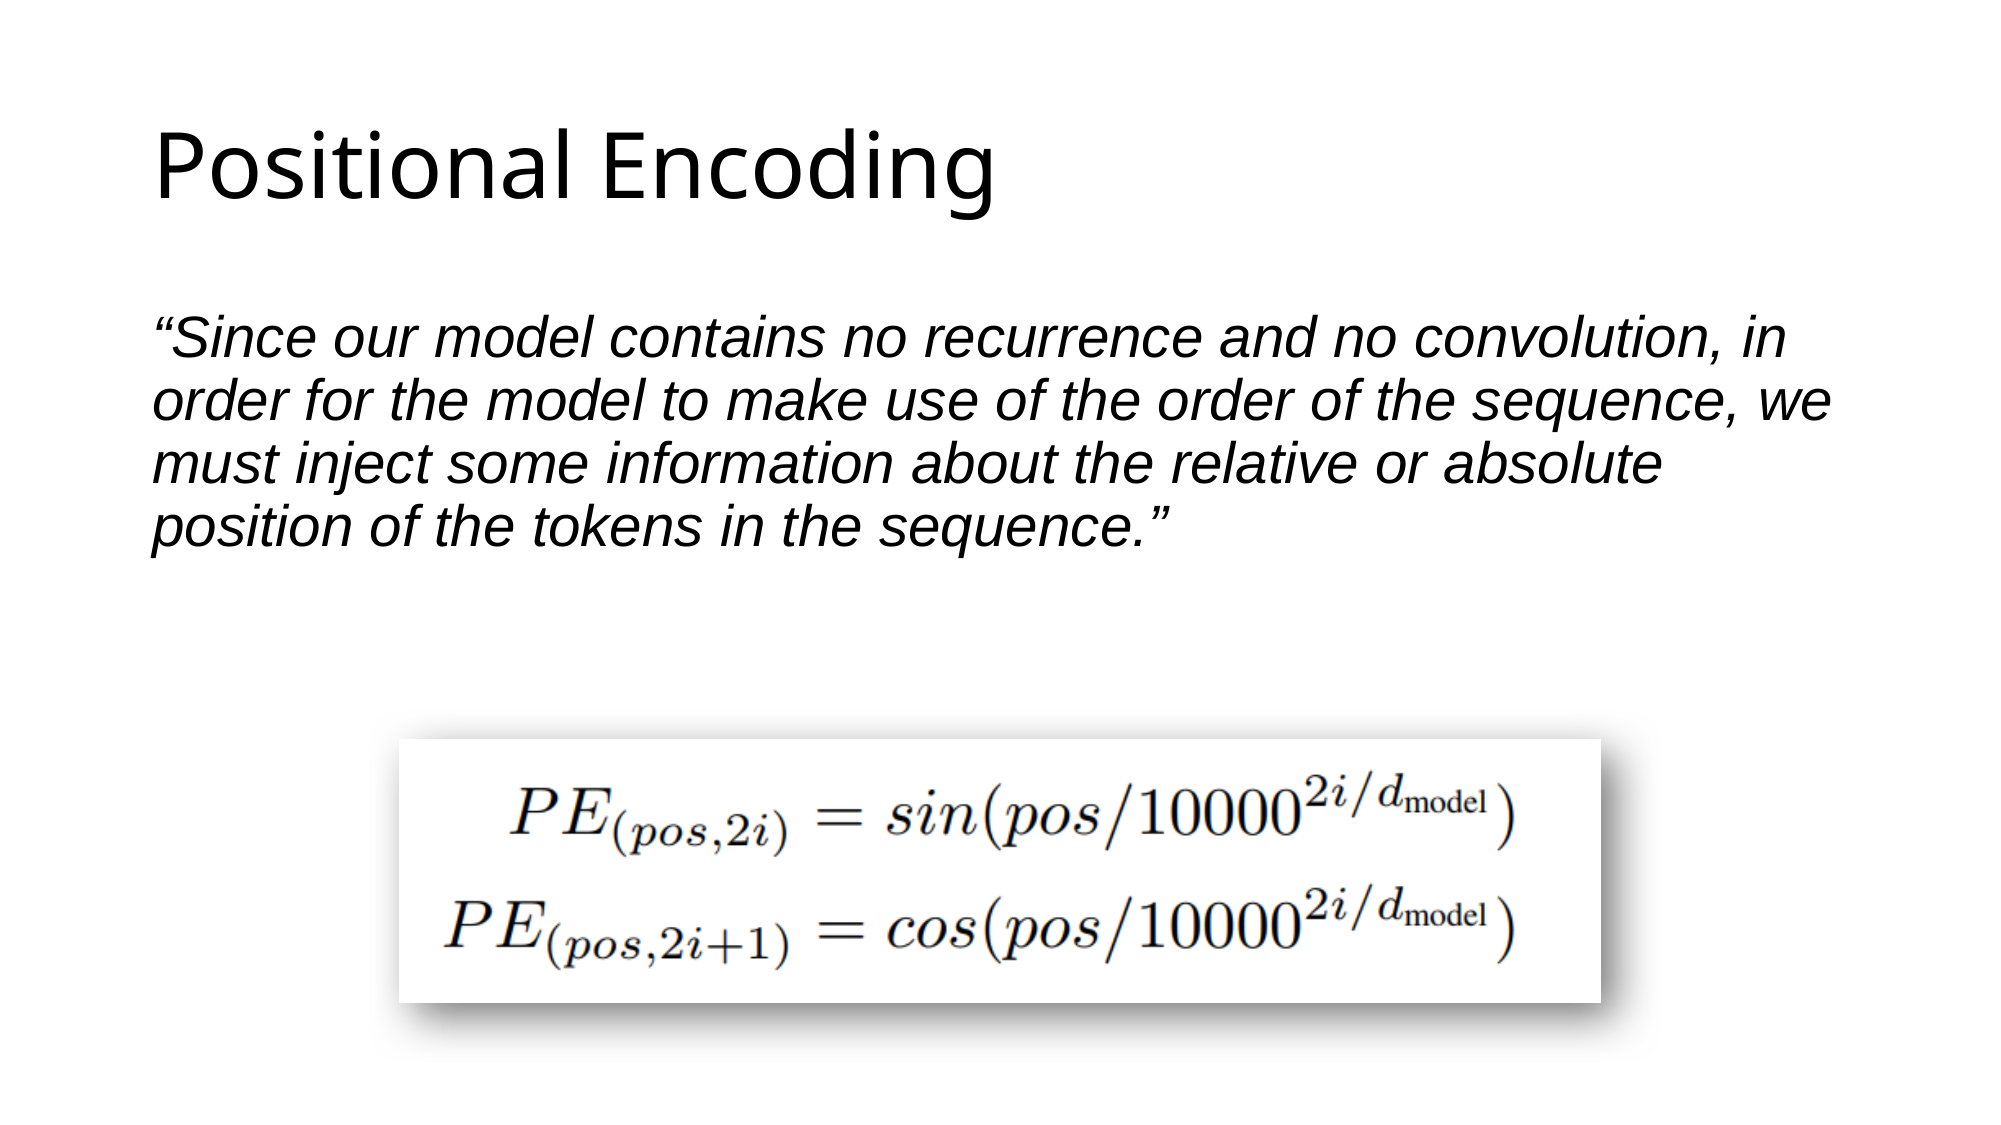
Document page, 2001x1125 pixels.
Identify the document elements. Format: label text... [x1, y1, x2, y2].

list “Since our model contains no recurrence and no convolution, in order for the model to make use of the order of the sequence, we must inject some information about the relative or absolute position of the tokens in the sequence.” [137, 299, 1863, 1014]
title Positional Encoding [137, 59, 1863, 278]
picture [399, 739, 1601, 1003]
